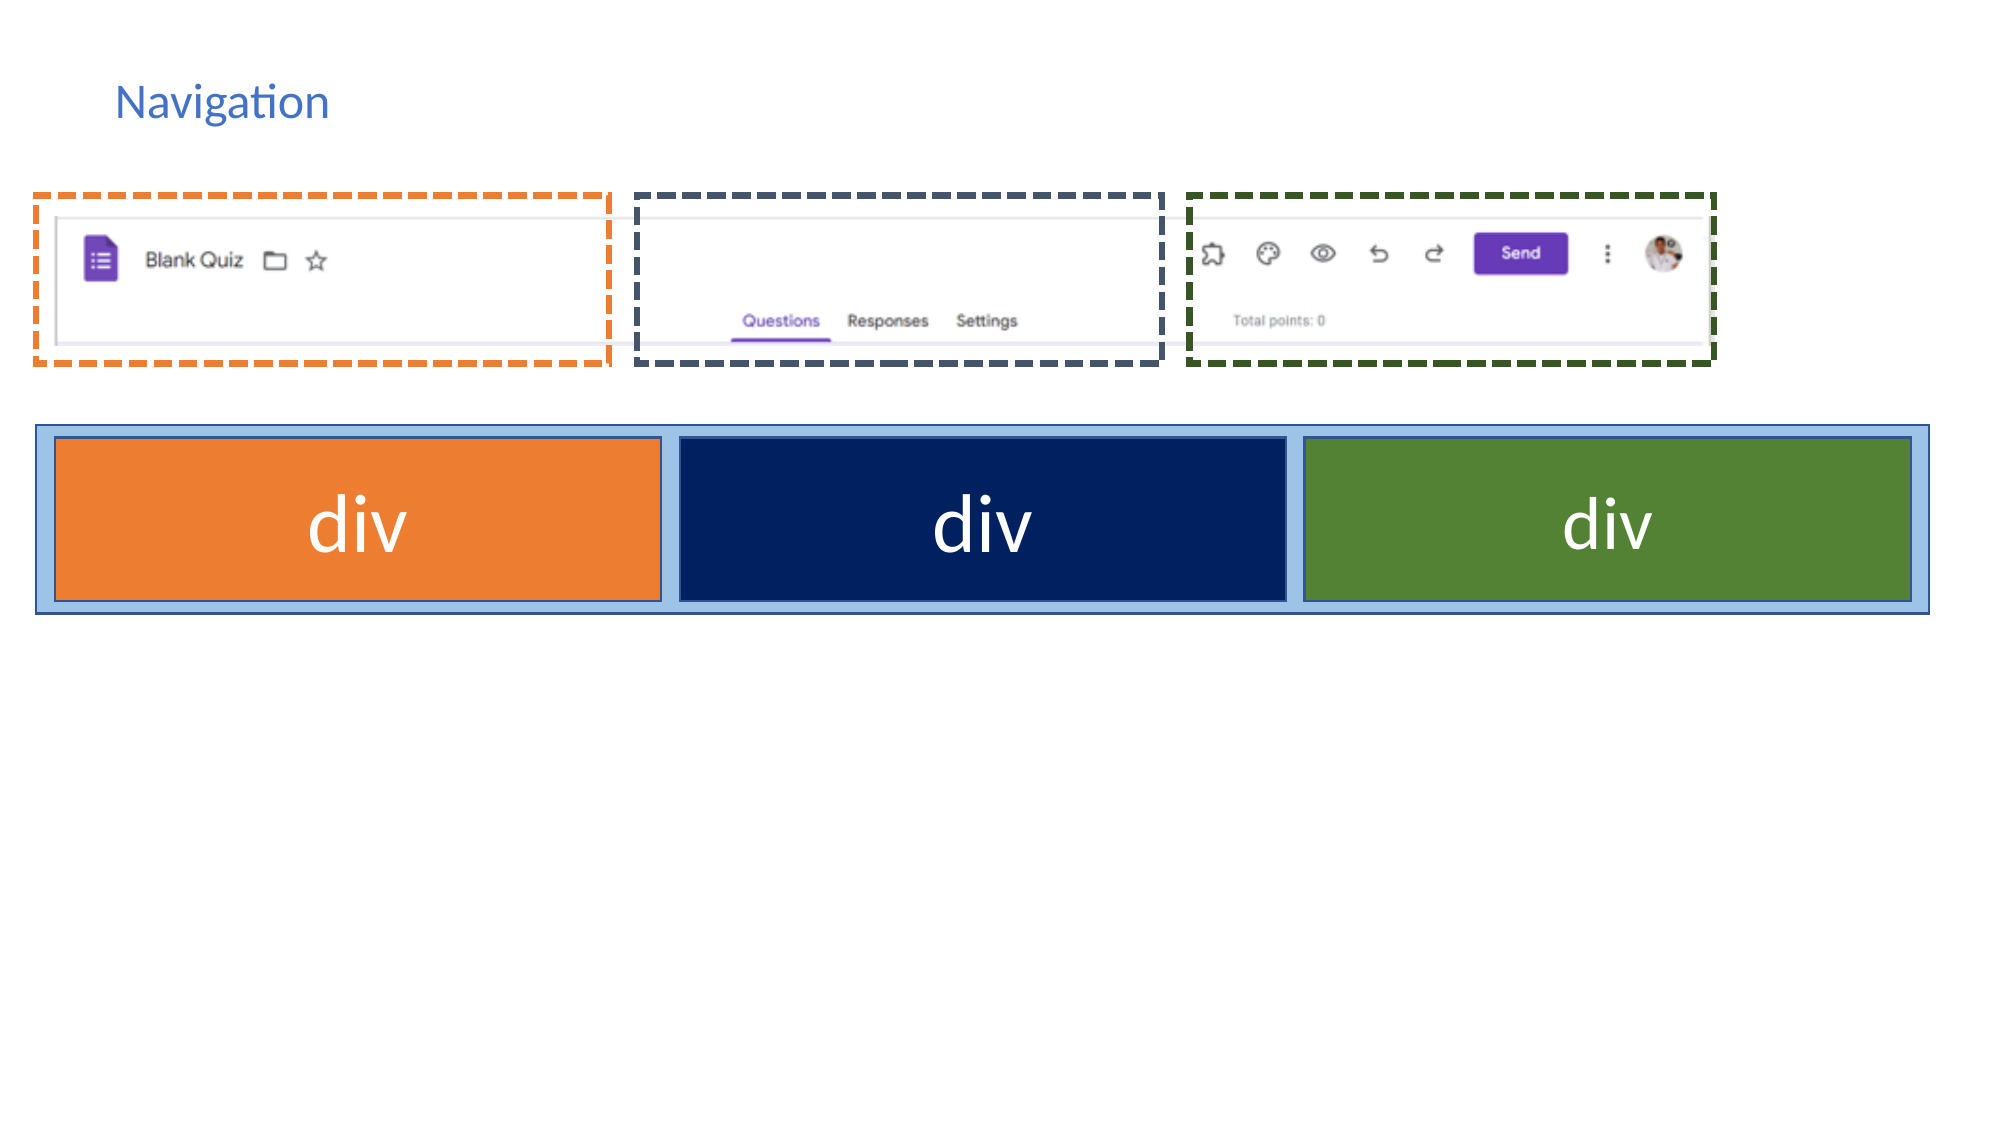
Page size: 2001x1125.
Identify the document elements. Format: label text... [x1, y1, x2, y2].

text_box div [1303, 436, 1912, 602]
text_box div [679, 436, 1287, 602]
text_box [1188, 194, 1715, 216]
text_box [1188, 346, 1715, 365]
text_box [636, 346, 1163, 365]
text_box [636, 194, 1163, 216]
text_box [35, 424, 1930, 615]
text_box div [54, 436, 662, 602]
text_box Navigation [100, 61, 632, 137]
picture [54, 216, 1715, 346]
text_box [35, 194, 610, 365]
